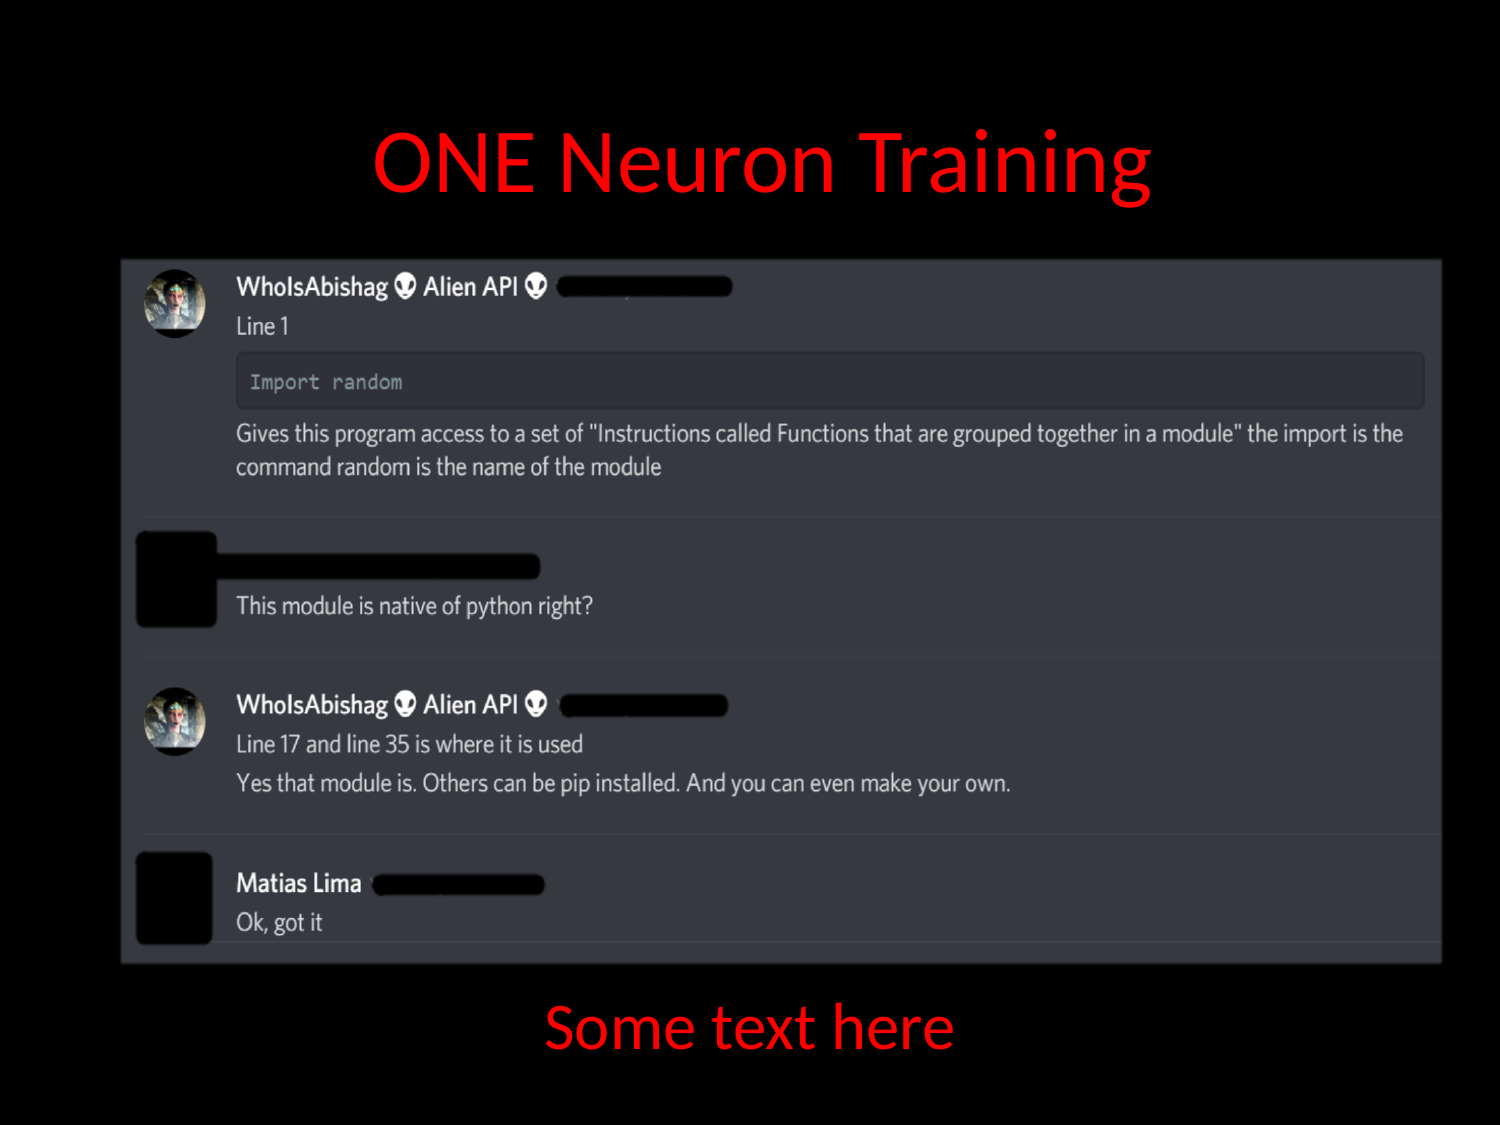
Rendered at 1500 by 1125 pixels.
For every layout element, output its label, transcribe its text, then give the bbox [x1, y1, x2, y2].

picture [112, 249, 1451, 972]
subtitle Some text here [225, 980, 1275, 1100]
title ONE Neuron Training [126, 62, 1401, 248]
